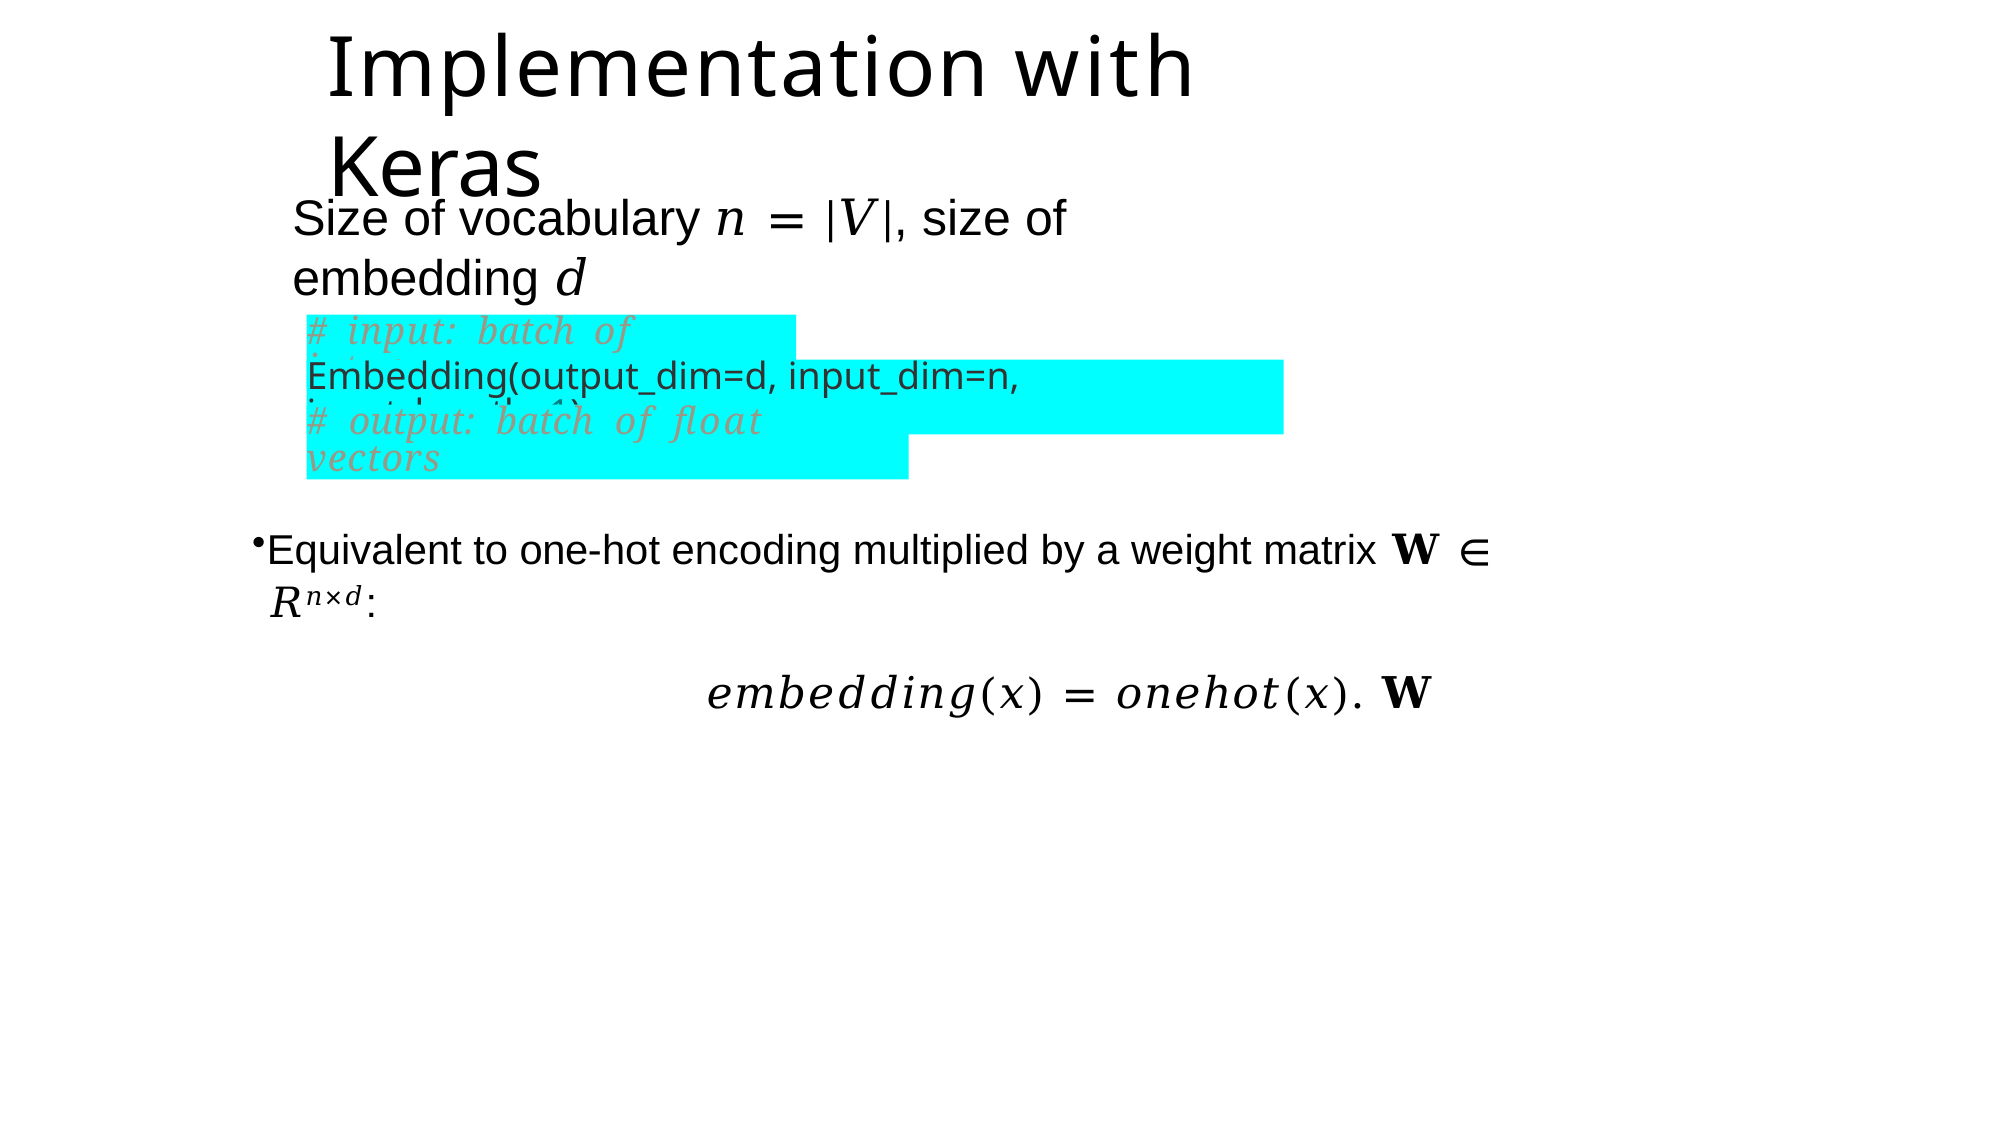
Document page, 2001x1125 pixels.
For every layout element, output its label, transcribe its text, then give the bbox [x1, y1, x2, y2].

text_box # output: batch of float vectors [306, 404, 909, 480]
title Implementation with Keras [325, 11, 1356, 214]
text_box Size of vocabulary 𝑛 = |𝑉|, size of embedding 𝑑 [290, 183, 1354, 306]
text_box Equivalent to one-hot encoding multiplied by a weight matrix 𝐖 ∈ 𝑅𝑛×𝑑: 𝑒𝑚𝑏𝑒𝑑𝑑𝑖𝑛𝑔(𝑥) = 𝑜𝑛𝑒ℎ𝑜𝑡(𝑥). 𝐖 [243, 520, 1590, 717]
text_box Embedding(output_dim=d, input_dim=n, input_length=1) [306, 359, 1284, 435]
text_box # input: batch of integers [306, 314, 797, 359]
